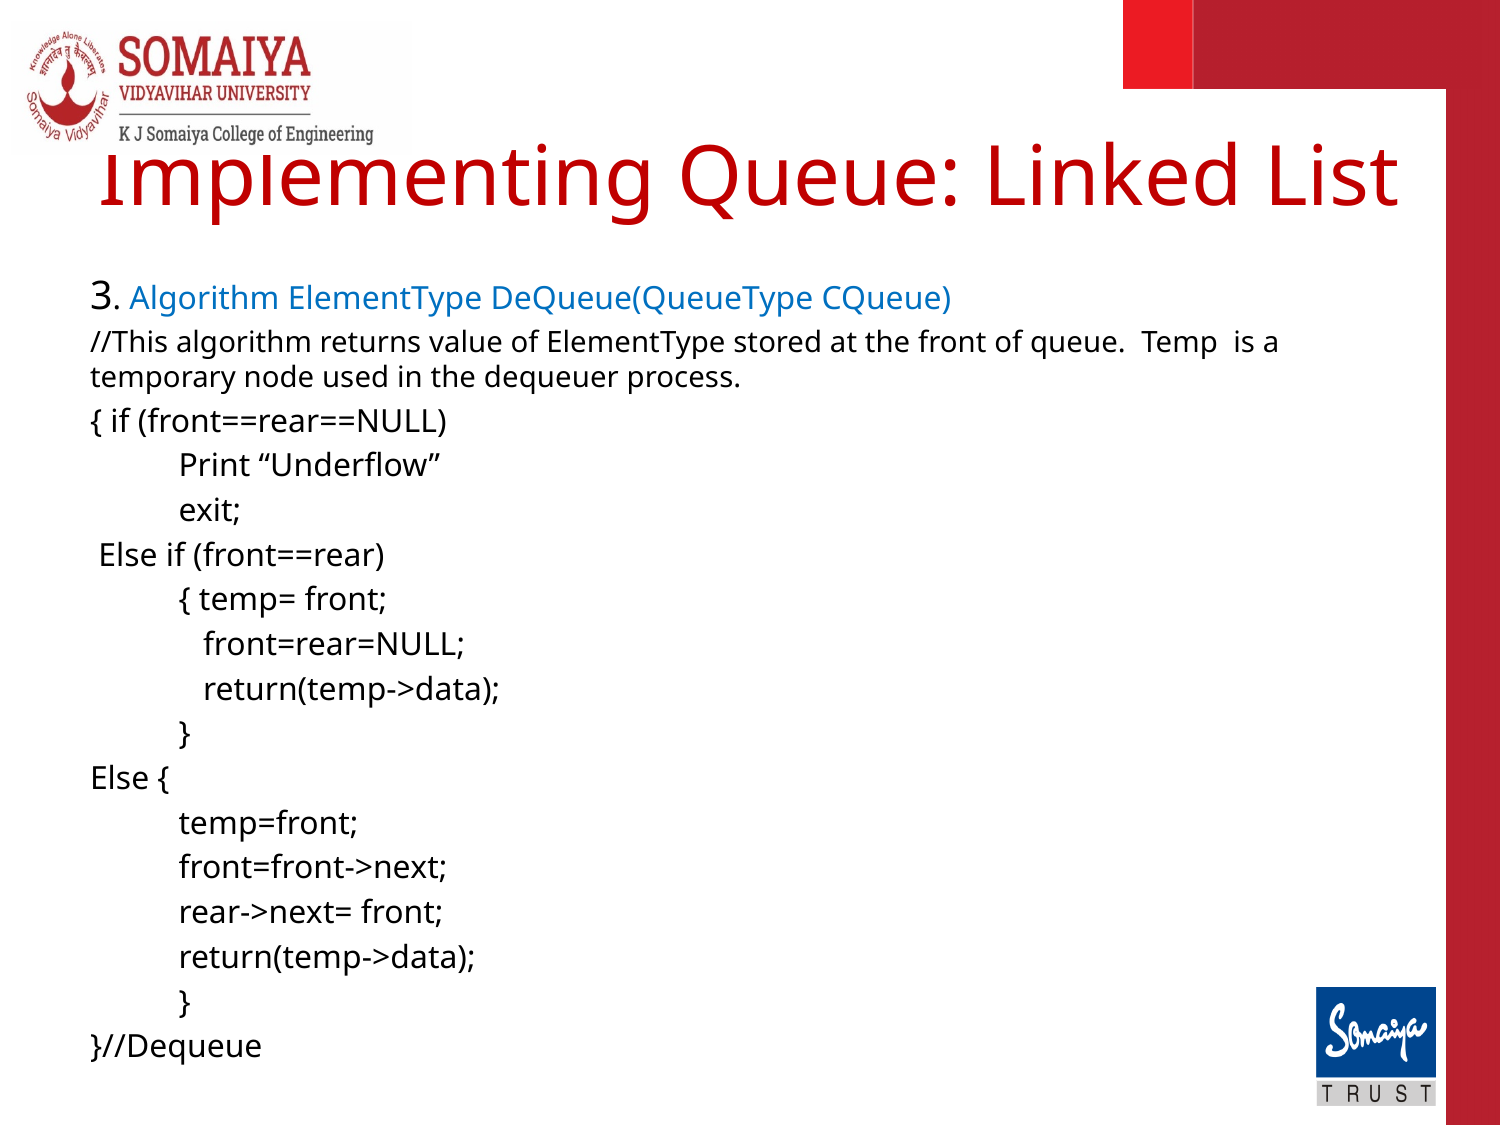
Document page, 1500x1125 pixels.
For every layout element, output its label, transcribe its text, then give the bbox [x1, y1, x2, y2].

title Implementing Queue: Linked List [75, 112, 1425, 233]
picture [1123, 0, 1500, 1125]
picture [1316, 986, 1436, 1106]
picture [11, 21, 412, 156]
list 3. Algorithm ElementType DeQueue(QueueType CQueue) //This algorithm returns value of ElementType stored at the front of queue. Temp is a temporary node used in the dequeuer process. { if (front==rear==NULL) Print “Underflow” exit; Else if (front==rear) { temp= front; front=rear=NULL; return(temp->data); } Else { temp=front; front=front->next; rear->next= front; return(temp->data); } }//Dequeue [75, 262, 1425, 1076]
